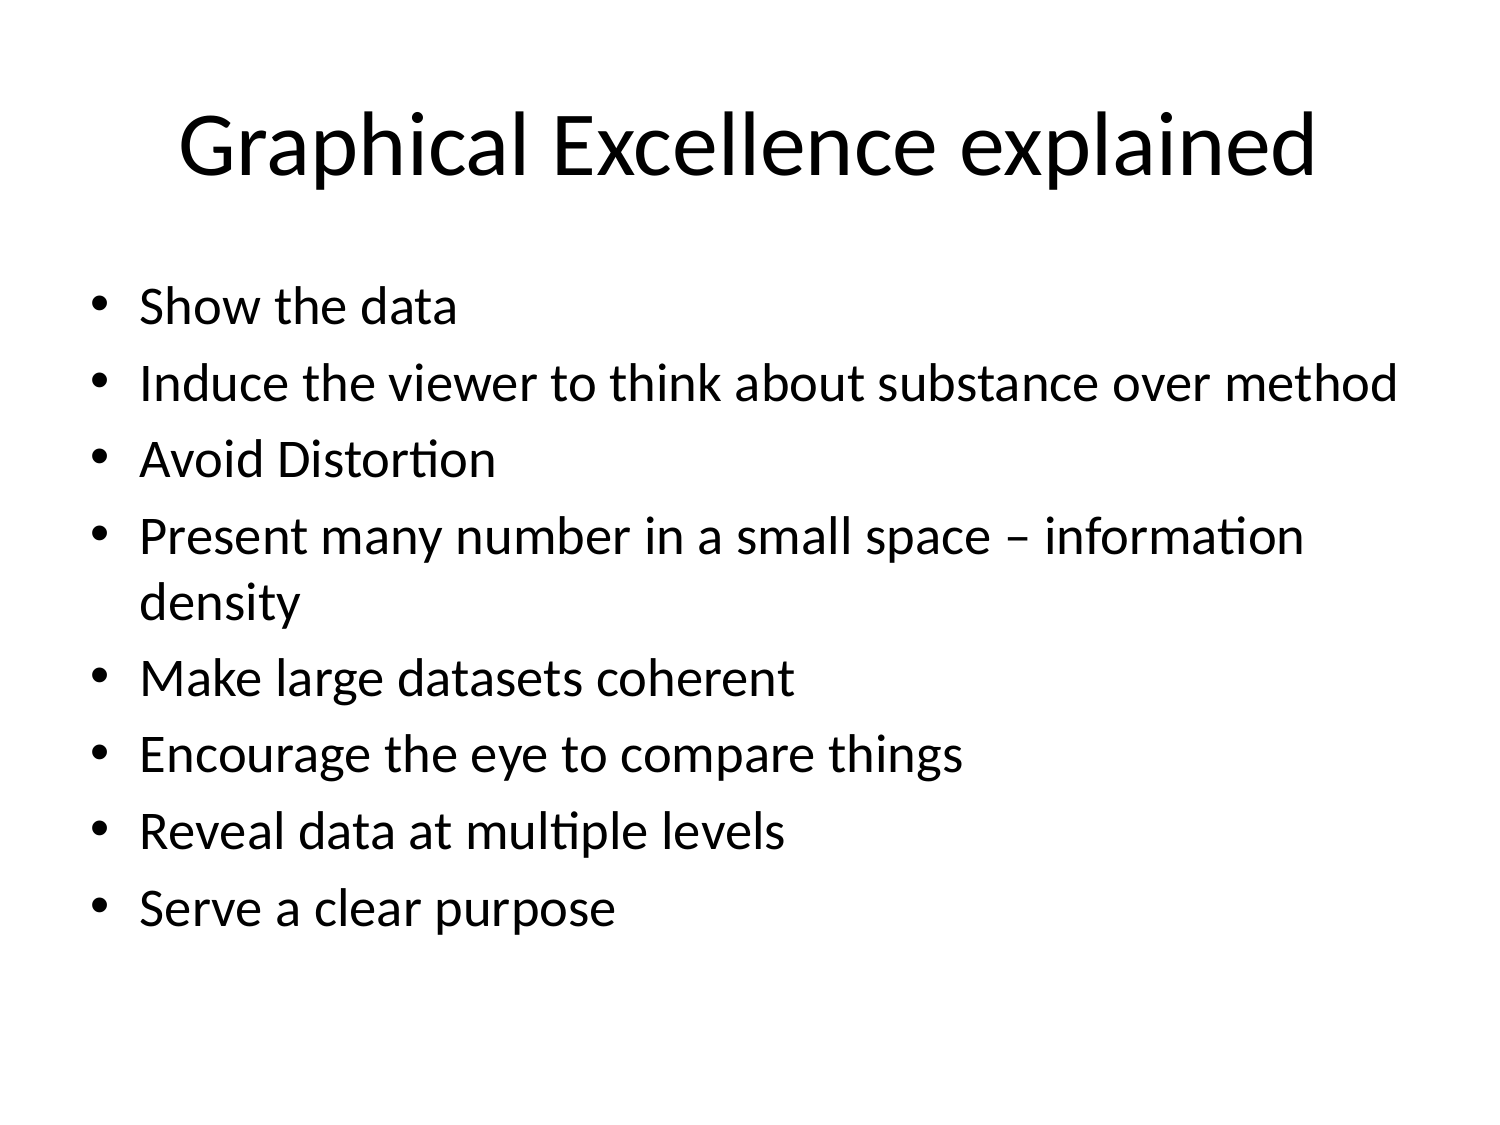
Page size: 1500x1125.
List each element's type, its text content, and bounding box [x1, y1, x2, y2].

list Show the data Induce the viewer to think about substance over method Avoid Distortion Present many number in a small space – information density Make large datasets coherent Encourage the eye to compare things Reveal data at multiple levels Serve a clear purpose [75, 262, 1425, 1005]
title Graphical Excellence explained [75, 45, 1425, 233]
